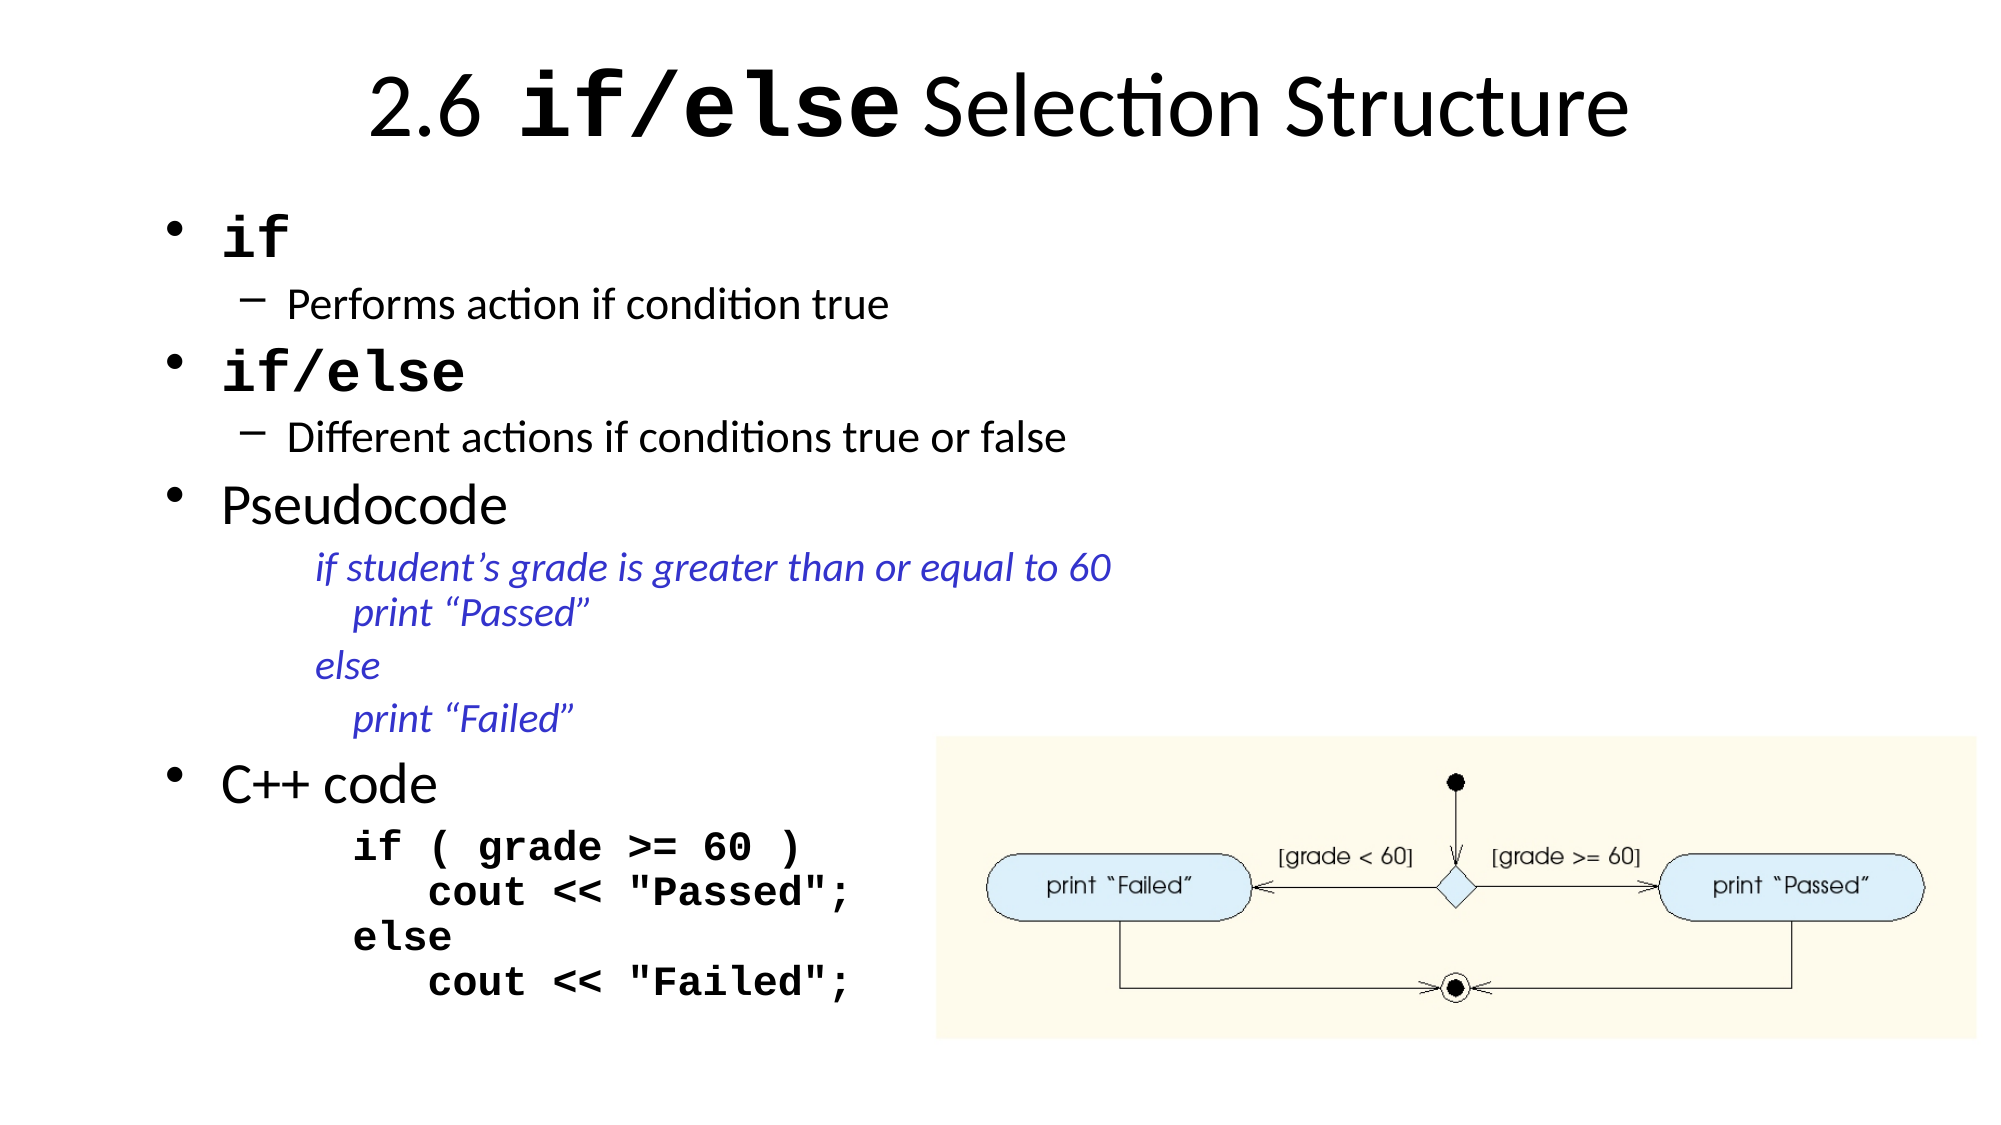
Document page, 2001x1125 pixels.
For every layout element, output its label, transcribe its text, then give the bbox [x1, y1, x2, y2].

title 2.6 if/else Selection Structure [150, 12, 1850, 188]
list if Performs action if condition true if/else Different actions if conditions true or false Pseudocode if student’s grade is greater than or equal to 60 print “Passed” else print “Failed” C++ code if ( grade >= 60 ) cout << "Passed"; else cout << "Failed"; [150, 200, 1850, 1063]
picture [932, 732, 1983, 1047]
